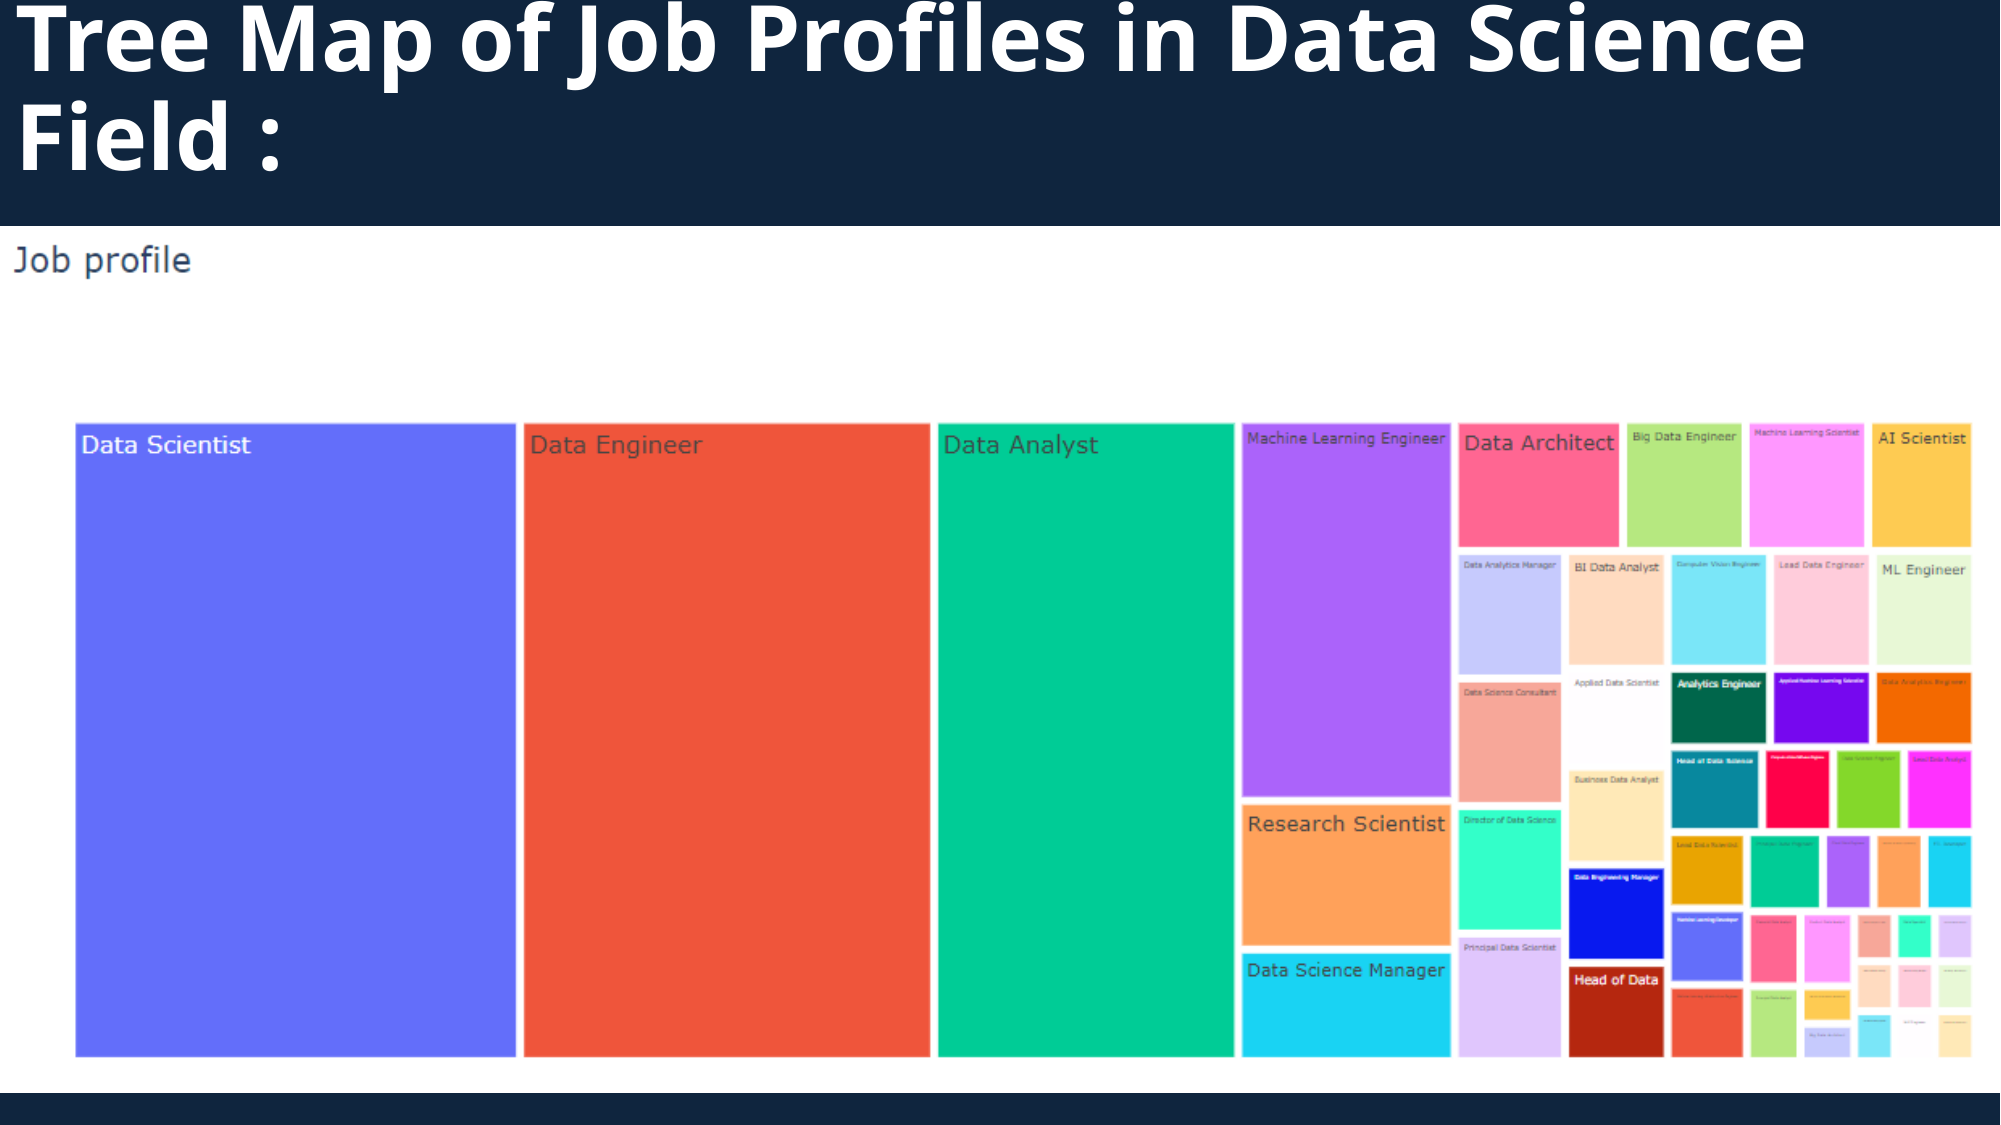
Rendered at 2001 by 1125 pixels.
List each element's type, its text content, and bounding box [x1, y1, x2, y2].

title Tree Map of Job Profiles in Data Science Field : [0, 0, 2000, 183]
picture [0, 226, 2000, 1093]
